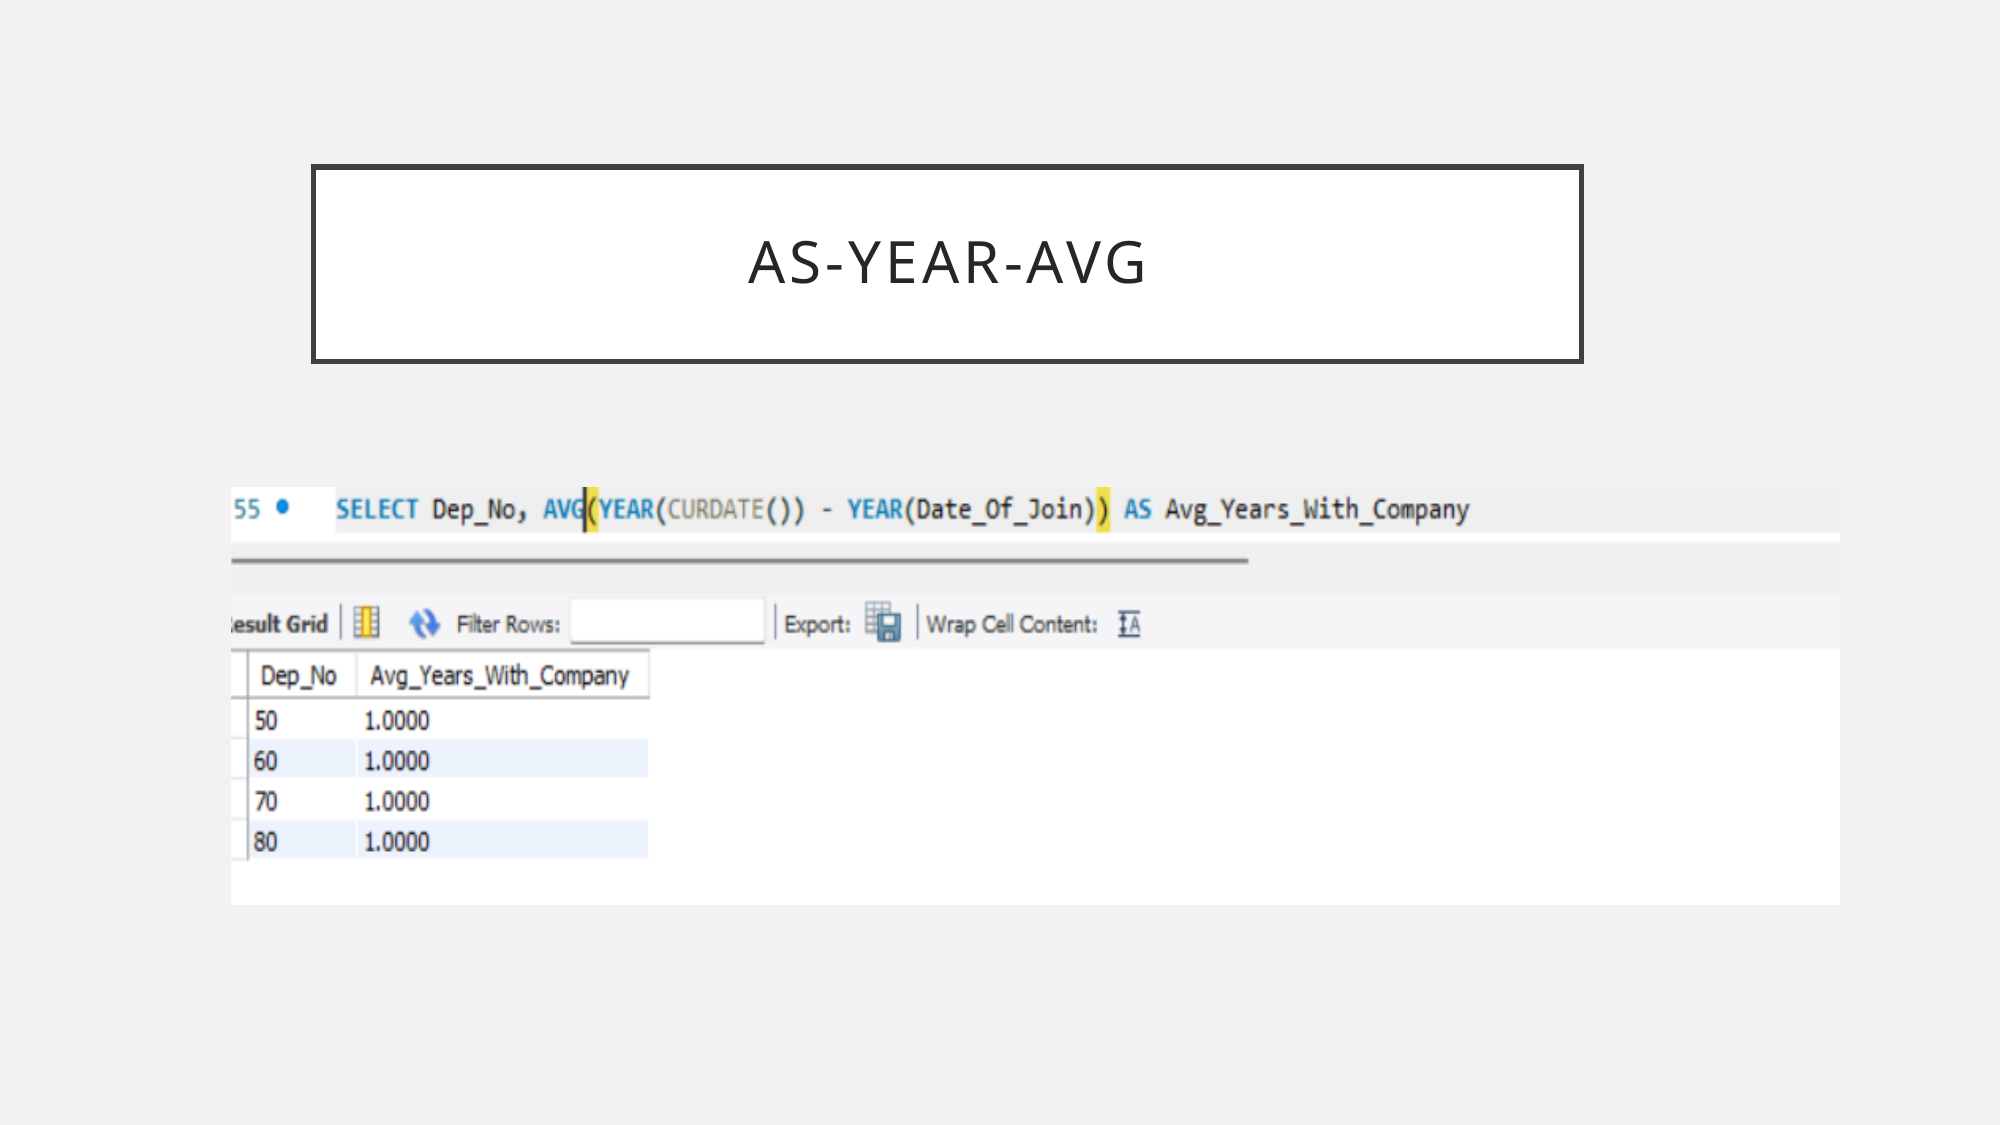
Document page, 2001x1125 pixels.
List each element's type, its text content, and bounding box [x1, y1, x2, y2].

title AS-YEAR-AVG [311, 164, 1584, 364]
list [231, 487, 1840, 905]
